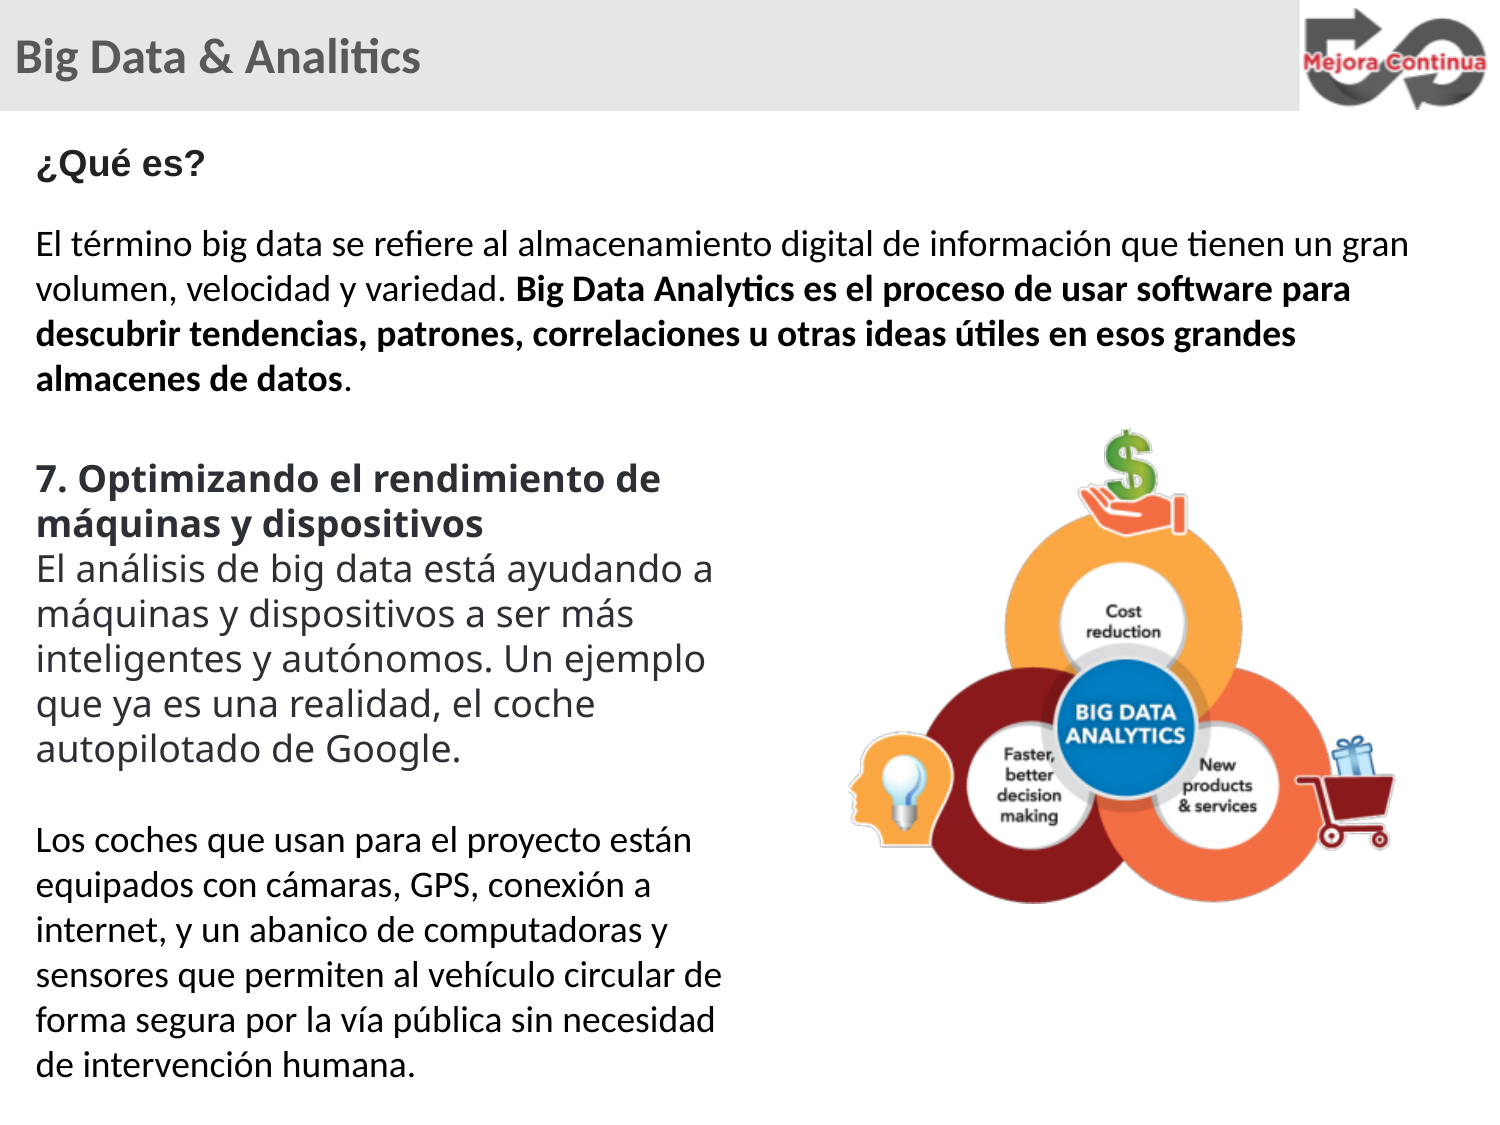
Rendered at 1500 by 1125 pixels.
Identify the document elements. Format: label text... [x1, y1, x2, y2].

picture [1303, 8, 1488, 110]
text_box Big Data & Analitics [0, 0, 1301, 112]
text_box ¿Qué es? [20, 131, 1396, 192]
picture [848, 428, 1396, 904]
text_box 7. Optimizando el rendimiento de máquinas y dispositivos El análisis de big data está ayudando a máquinas y dispositivos a ser más inteligentes y autónomos. Un ejemplo que ya es una realidad, el coche autopilotado de Google. Los coches que usan para el proyecto están equipados con cámaras, GPS, conexión a internet, y un abanico de computadoras y sensores que permiten al vehículo circular de forma segura por la vía pública sin necesidad de intervención humana. [20, 447, 771, 1093]
text_box El término big data se refiere al almacenamiento digital de información que tienen un gran volumen, velocidad y variedad. Big Data Analytics es el proceso de usar software para descubrir tendencias, patrones, correlaciones u otras ideas útiles en esos grandes almacenes de datos. [20, 212, 1440, 407]
